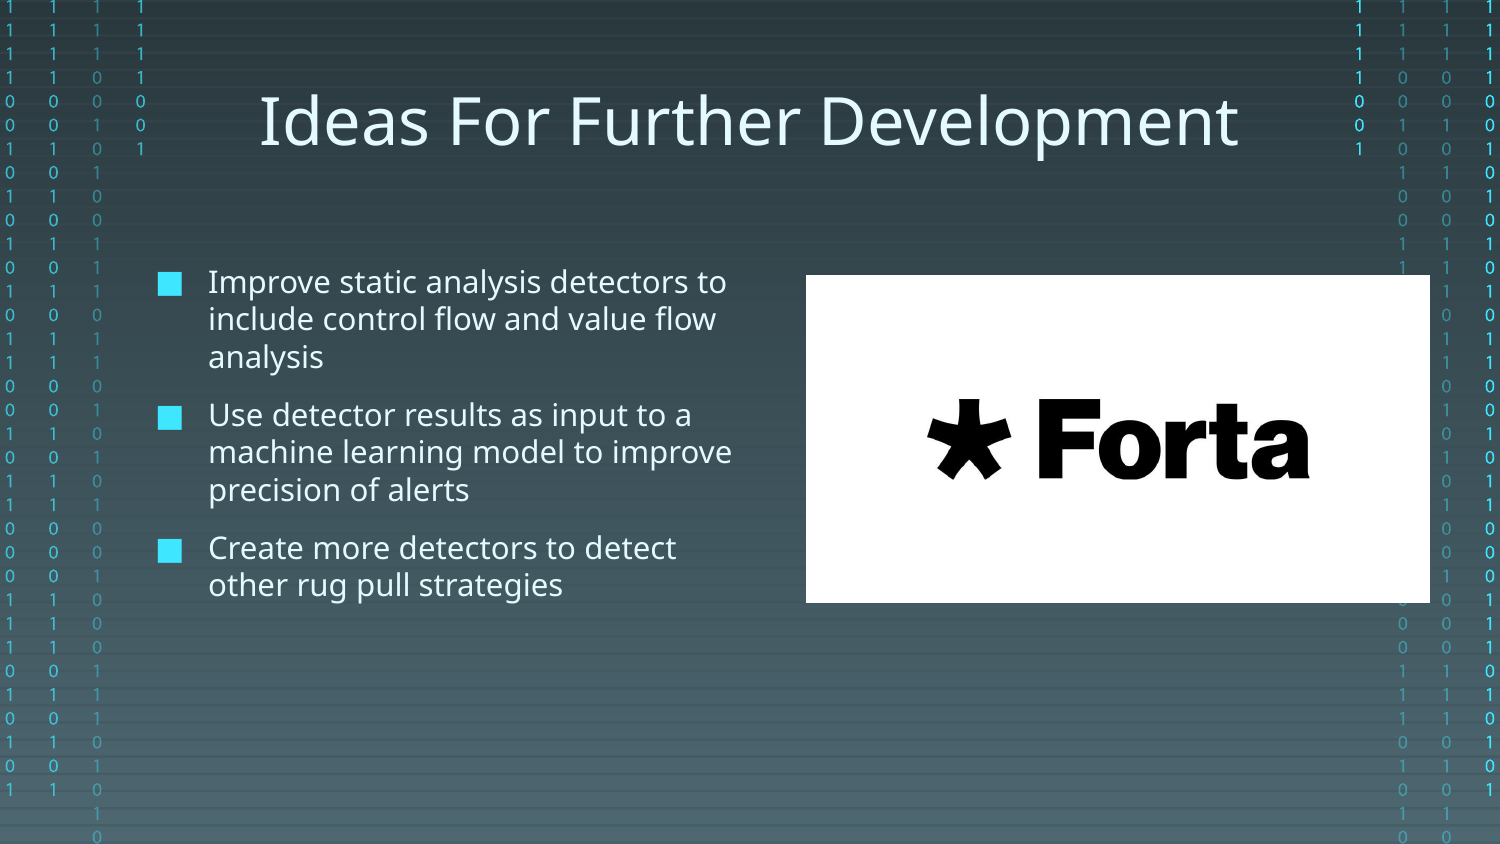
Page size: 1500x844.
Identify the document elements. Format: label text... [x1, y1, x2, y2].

title Ideas For Further Development [118, 63, 1382, 161]
list Improve static analysis detectors to include control flow and value flow analysis Use detector results as input to a machine learning model to improve precision of alerts Create more detectors to detect other rug pull strategies [118, 246, 750, 748]
picture [806, 274, 1431, 603]
